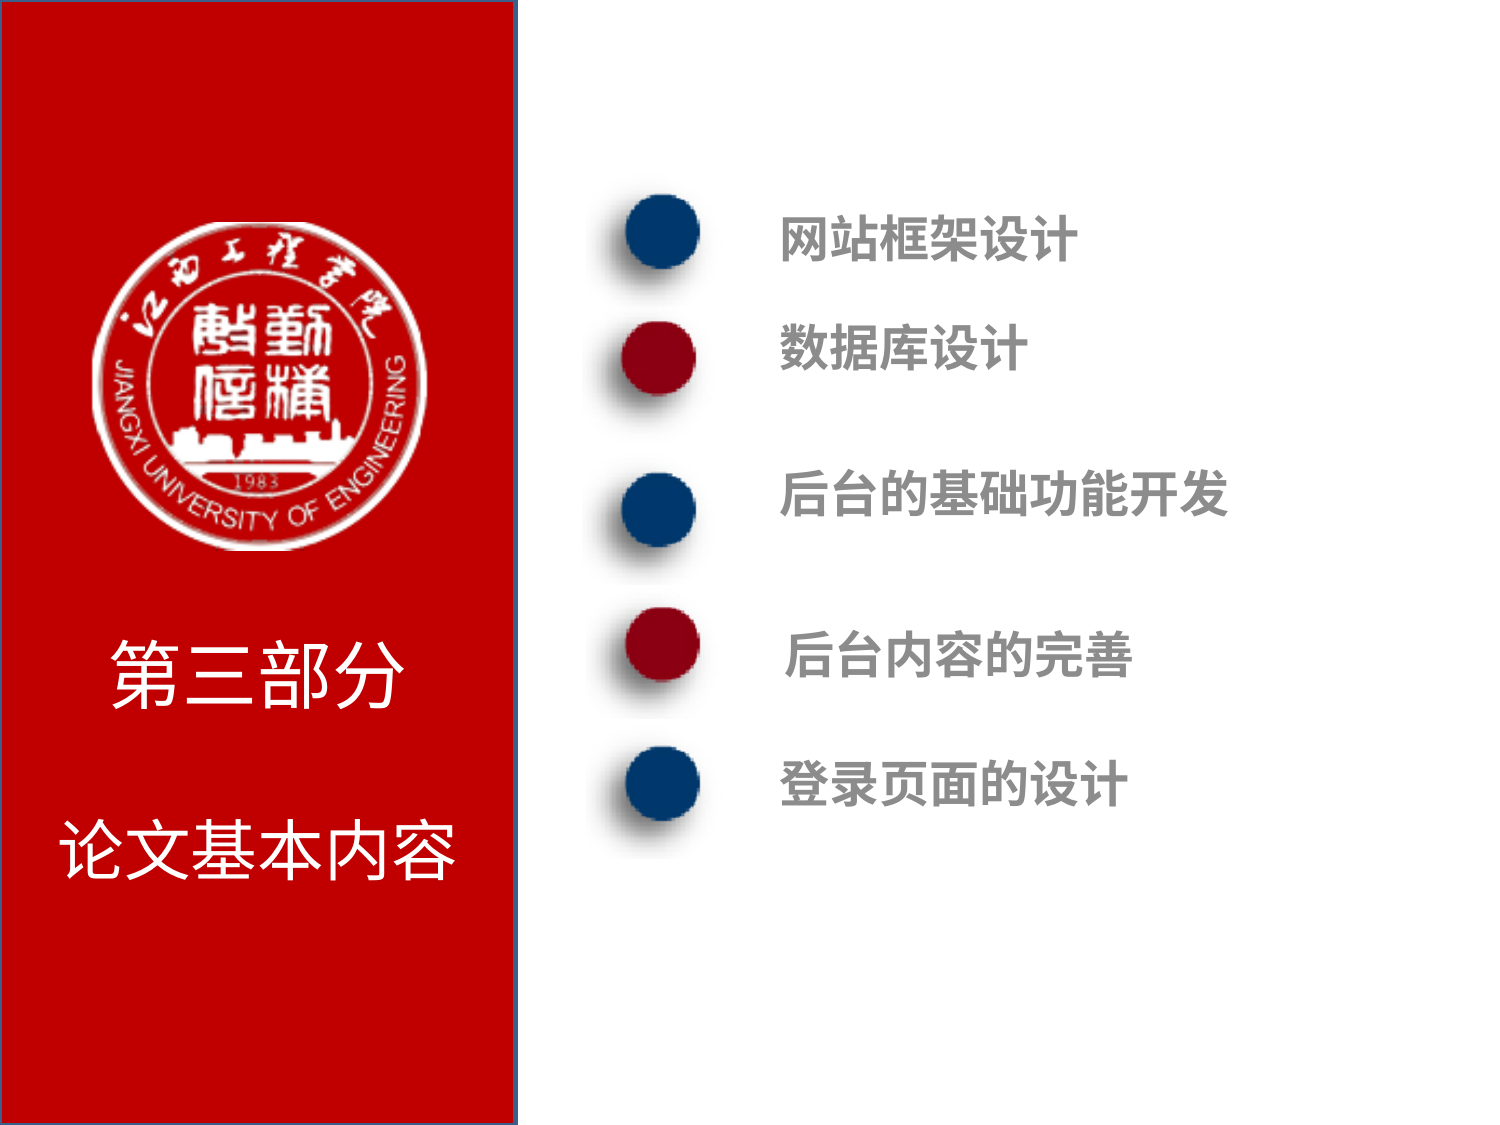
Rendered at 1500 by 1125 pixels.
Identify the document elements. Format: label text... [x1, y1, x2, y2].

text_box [764, 208, 1432, 820]
picture [582, 167, 1373, 859]
text_box 第三部分 论文基本内容 [0, 621, 516, 896]
text_box [0, 0, 518, 1125]
picture [81, 222, 435, 551]
